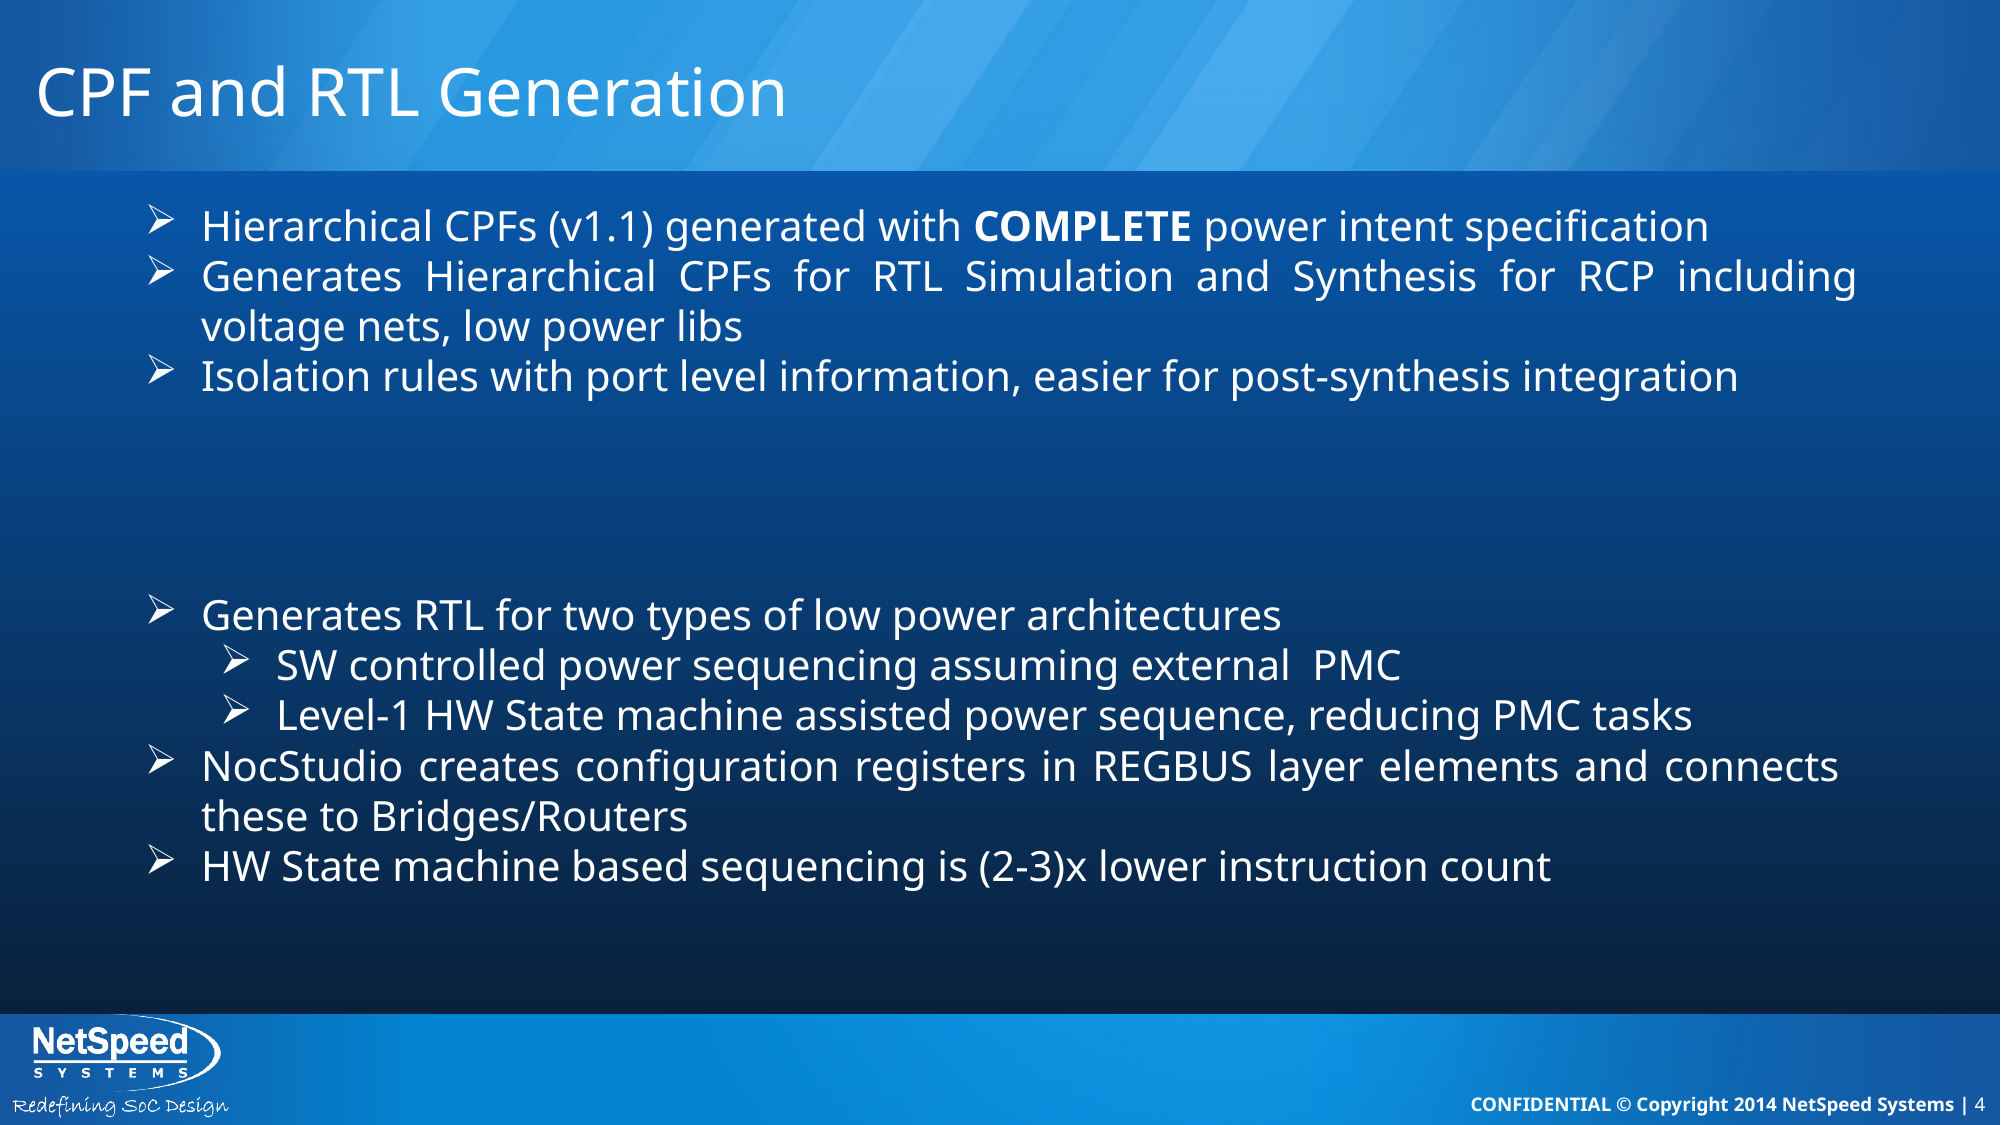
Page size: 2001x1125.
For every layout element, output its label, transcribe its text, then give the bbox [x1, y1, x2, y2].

picture [0, 0, 2000, 171]
text_box [0, 171, 2000, 1014]
text_box Generates RTL for two types of low power architectures SW controlled power sequencing assuming external PMC Level-1 HW State machine assisted power sequence, reducing PMC tasks NocStudio creates configuration registers in REGBUS layer elements and connects these to Bridges/Routers HW State machine based sequencing is (2-3)x lower instruction count [130, 581, 1856, 897]
picture [0, 1014, 2000, 1125]
text_box Hierarchical CPFs (v1.1) generated with COMPLETE power intent specification Generates Hierarchical CPFs for RTL Simulation and Synthesis for RCP including voltage nets, low power libs Isolation rules with port level information, easier for post-synthesis integration [130, 192, 1874, 408]
title CPF and RTL Generation [20, 41, 1908, 138]
